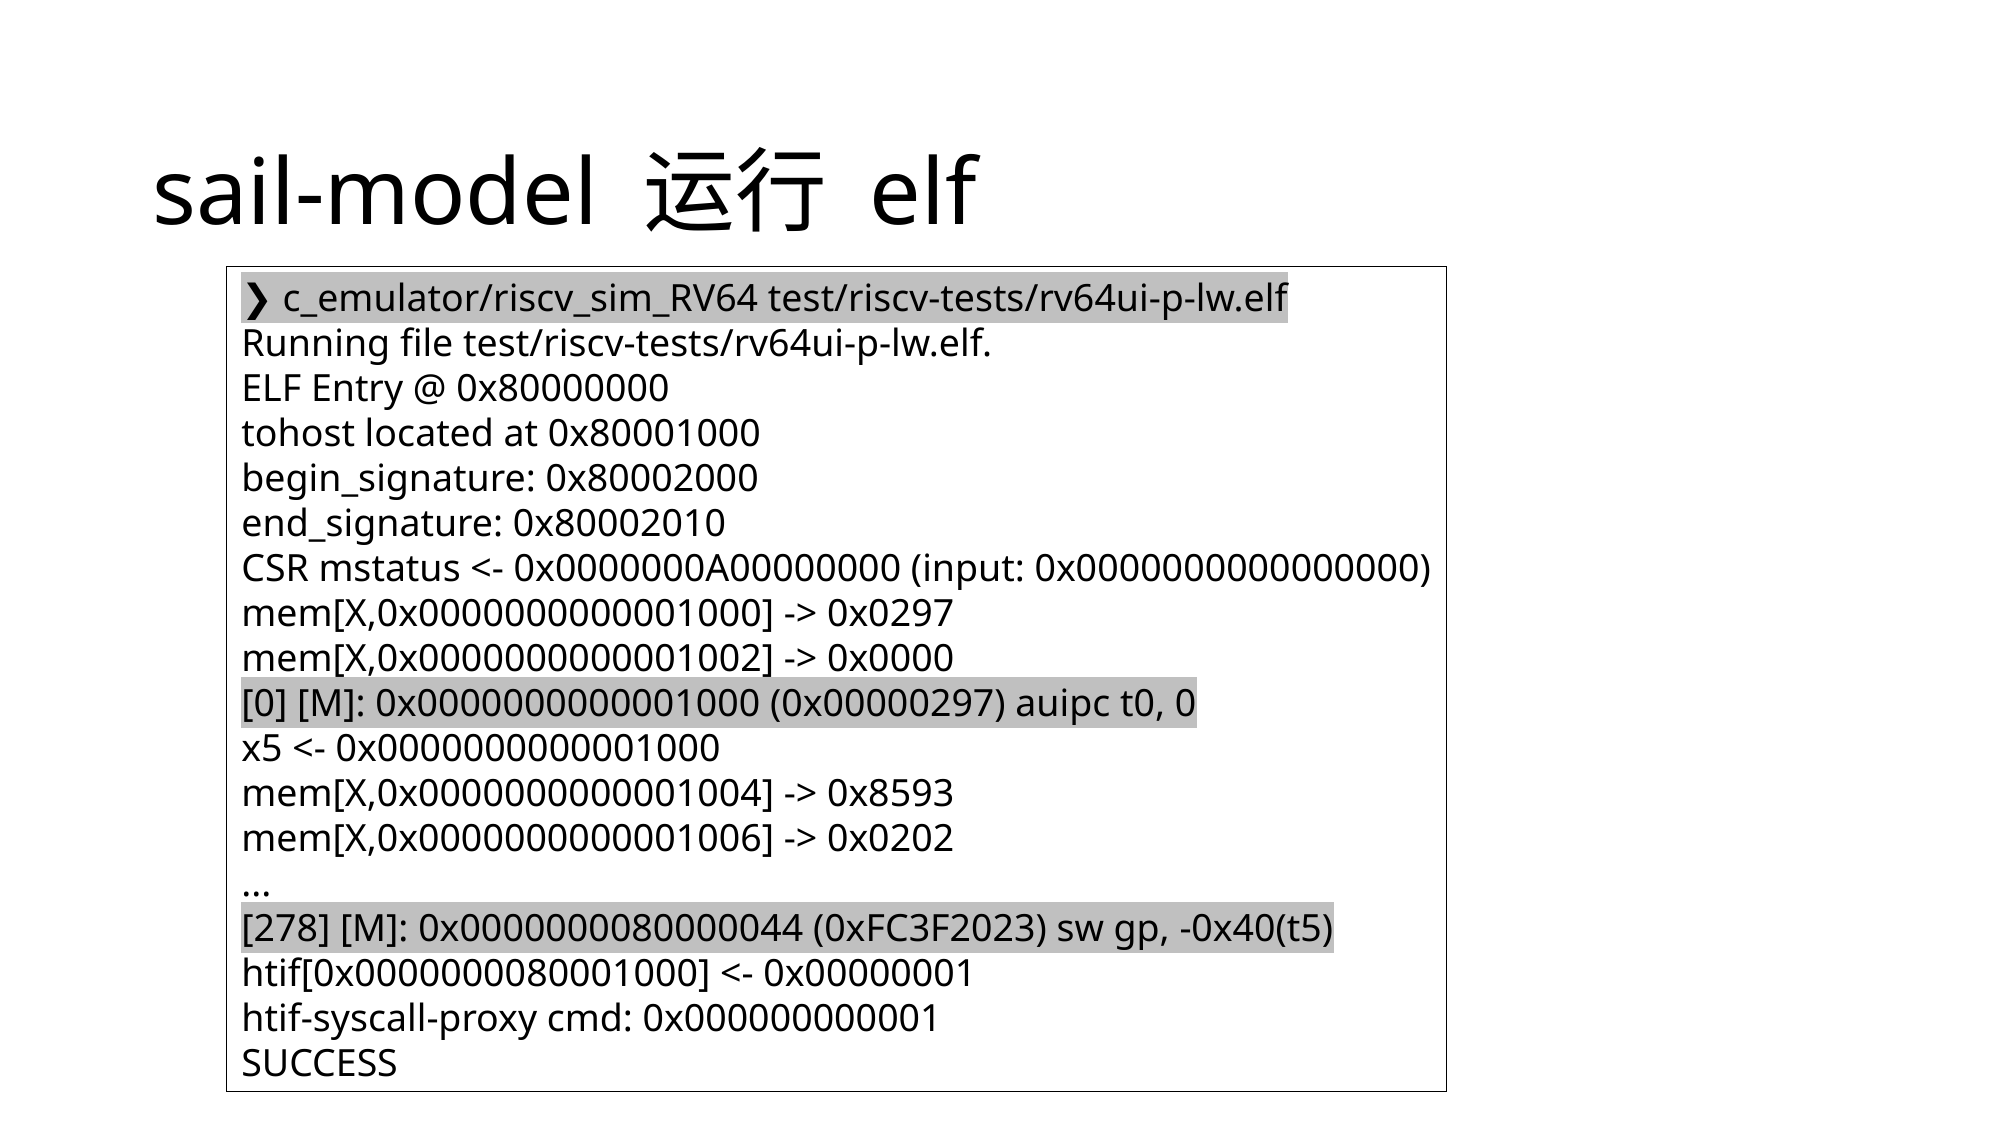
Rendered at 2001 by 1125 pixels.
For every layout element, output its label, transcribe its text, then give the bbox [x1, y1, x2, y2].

title sail-model 运行 elf [137, 85, 1863, 304]
text_box ❯ c_emulator/riscv_sim_RV64 test/riscv-tests/rv64ui-p-lw.elf Running file test/riscv-tests/rv64ui-p-lw.elf. ELF Entry @ 0x80000000 tohost located at 0x80001000 begin_signature: 0x80002000 end_signature: 0x80002010 CSR mstatus <- 0x0000000A00000000 (input: 0x0000000000000000) mem[X,0x0000000000001000] -> 0x0297 mem[X,0x0000000000001002] -> 0x0000 [0] [M]: 0x0000000000001000 (0x00000297) auipc t0, 0 x5 <- 0x0000000000001000 mem[X,0x0000000000001004] -> 0x8593 mem[X,0x0000000000001006] -> 0x0202 ... [278] [M]: 0x0000000080000044 (0xFC3F2023) sw gp, -0x40(t5) htif[0x0000000080001000] <- 0x00000001 htif-syscall-proxy cmd: 0x000000000001 SUCCESS [226, 266, 1447, 1092]
